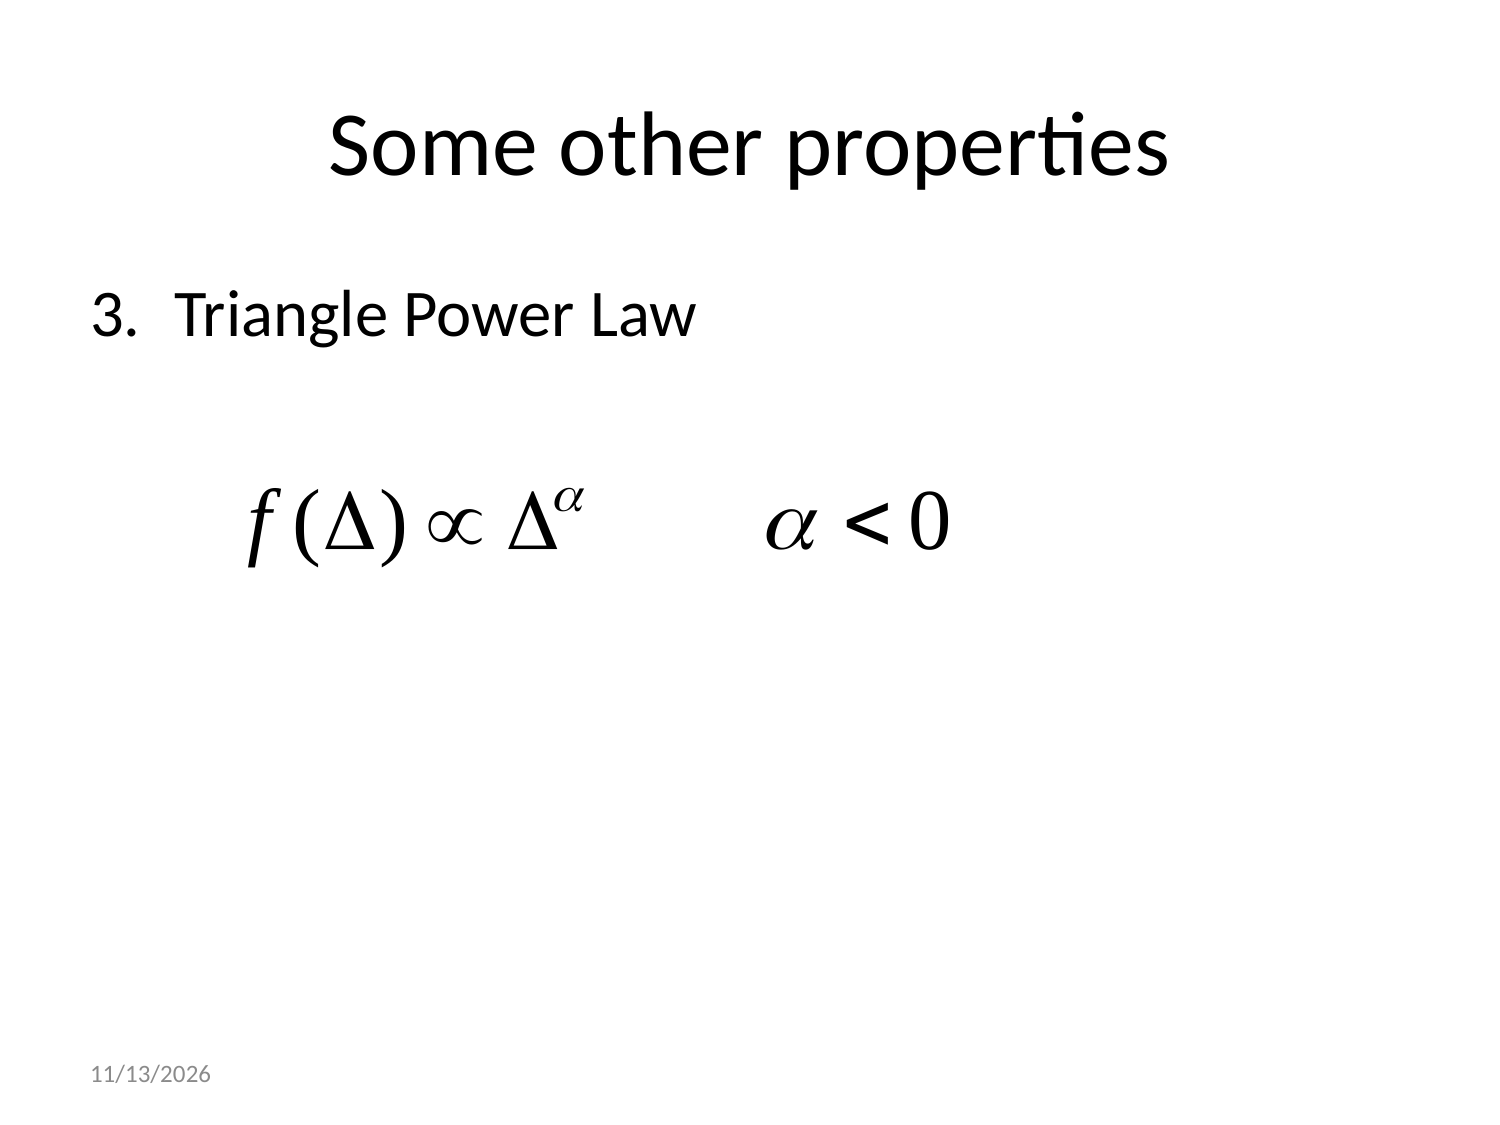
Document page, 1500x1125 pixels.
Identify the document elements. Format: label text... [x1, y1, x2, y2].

title Some other properties [75, 45, 1425, 233]
list Triangle Power Law [75, 262, 1425, 1005]
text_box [218, 455, 963, 587]
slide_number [75, 1042, 425, 1103]
